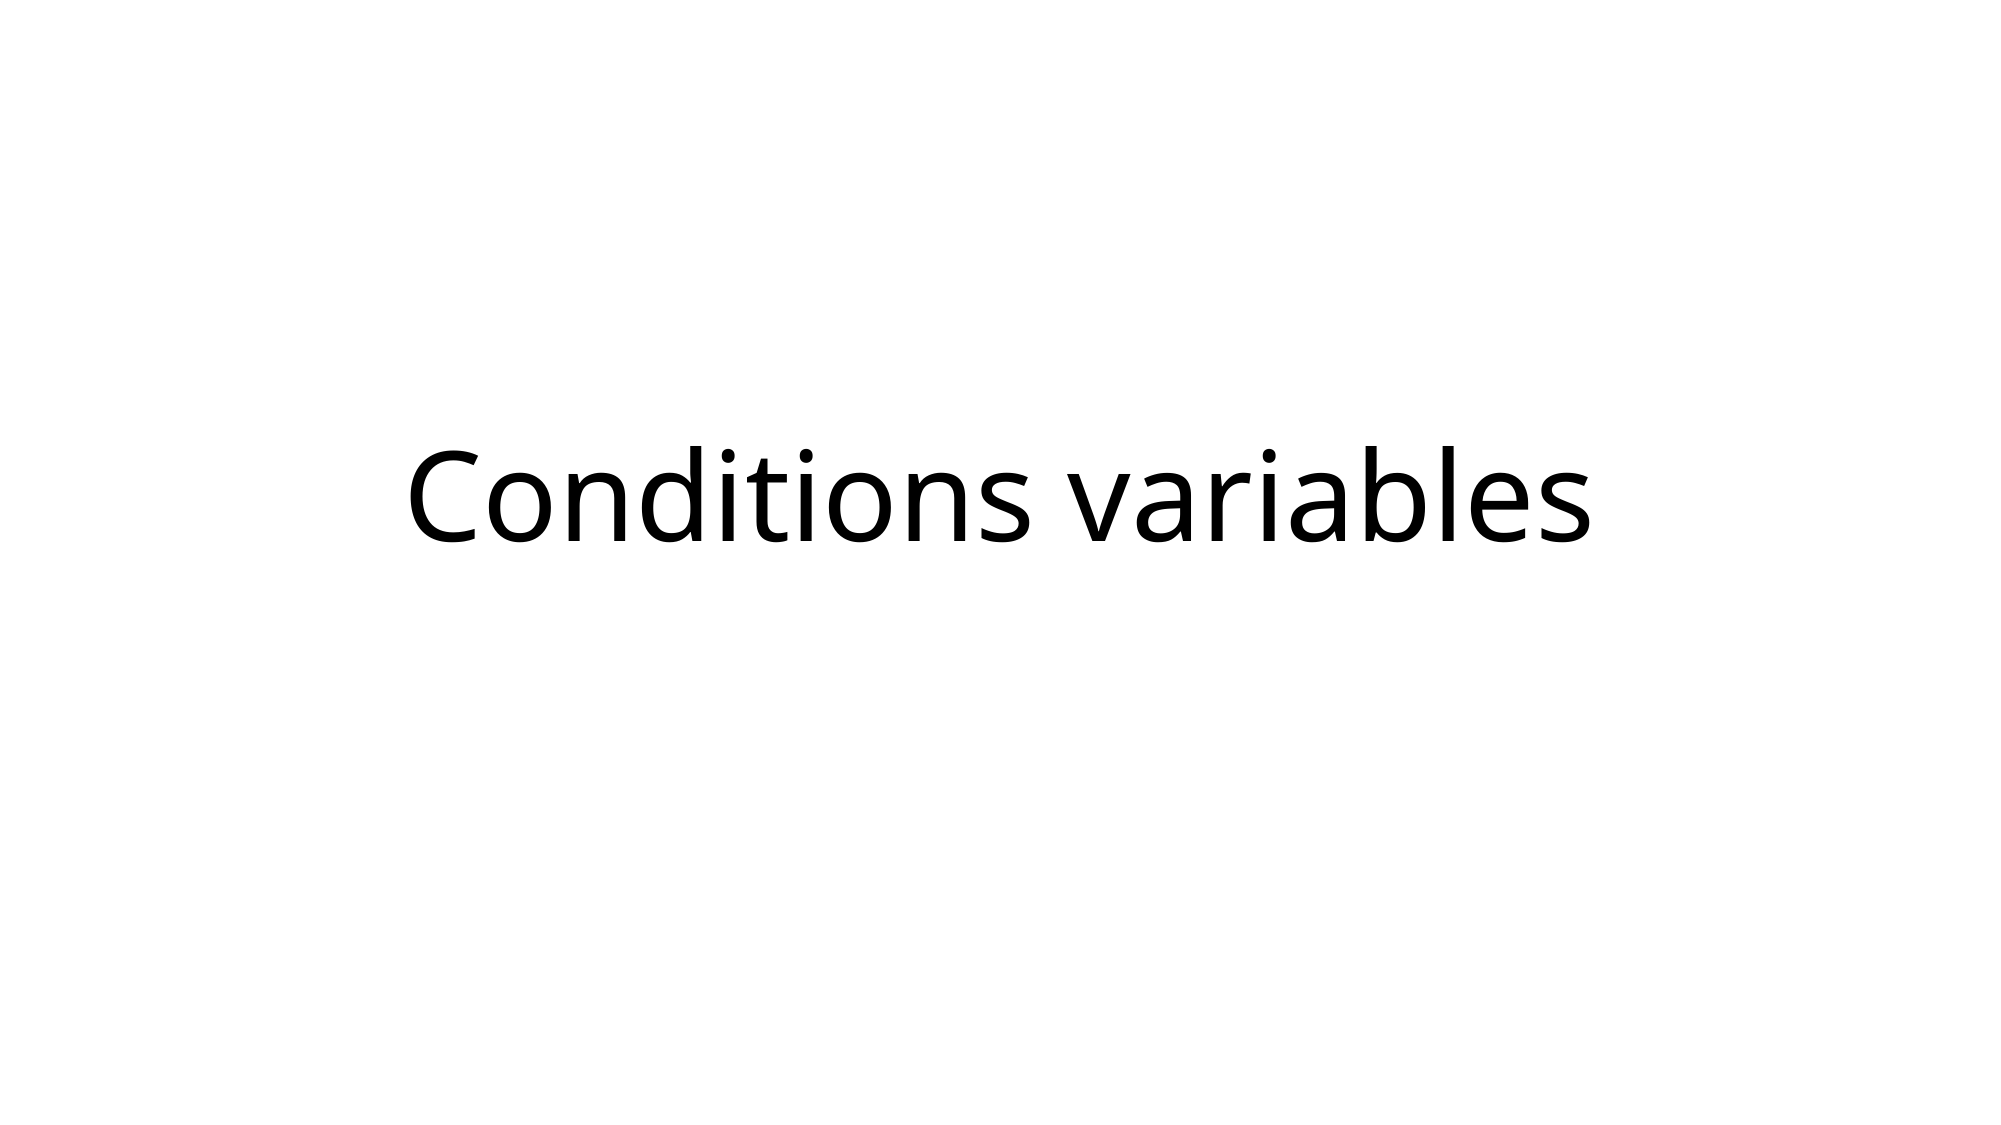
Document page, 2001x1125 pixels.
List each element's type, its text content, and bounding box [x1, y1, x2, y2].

title Conditions variables [249, 184, 1750, 576]
